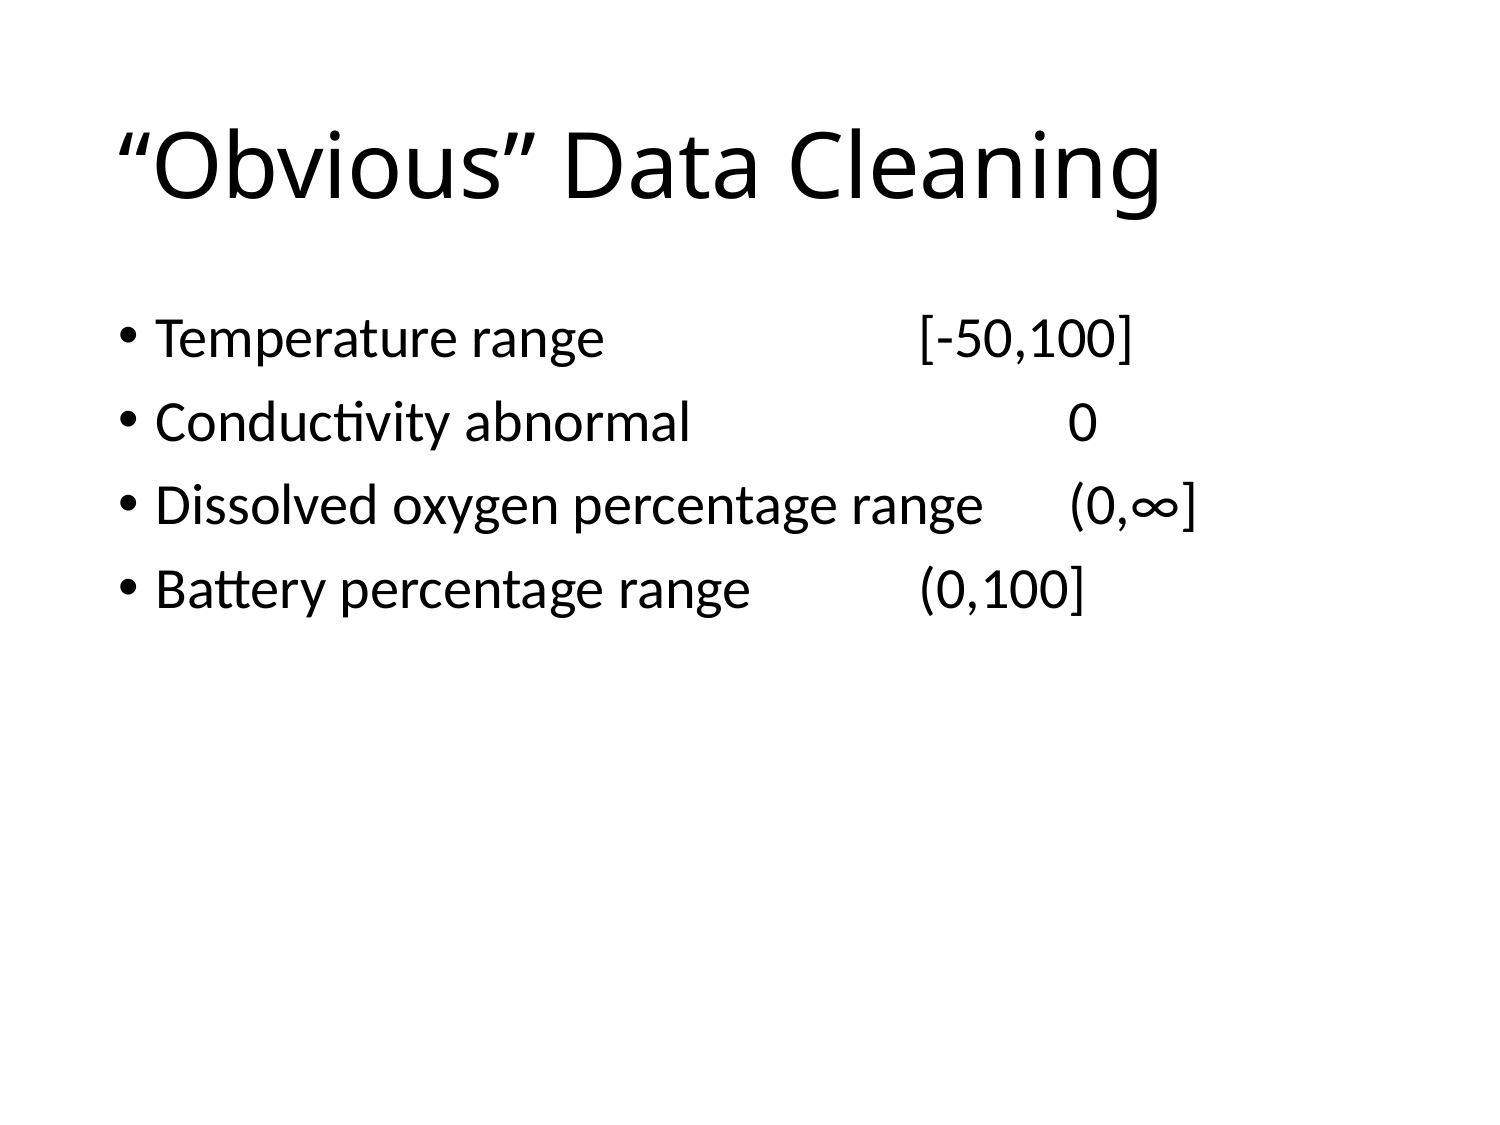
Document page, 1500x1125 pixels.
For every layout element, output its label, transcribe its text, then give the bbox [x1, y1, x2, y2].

title “Obvious” Data Cleaning [103, 59, 1397, 278]
list Temperature range [-50,100] Conductivity abnormal 0 Dissolved oxygen percentage range (0,∞] Battery percentage range (0,100] [103, 299, 1397, 1014]
